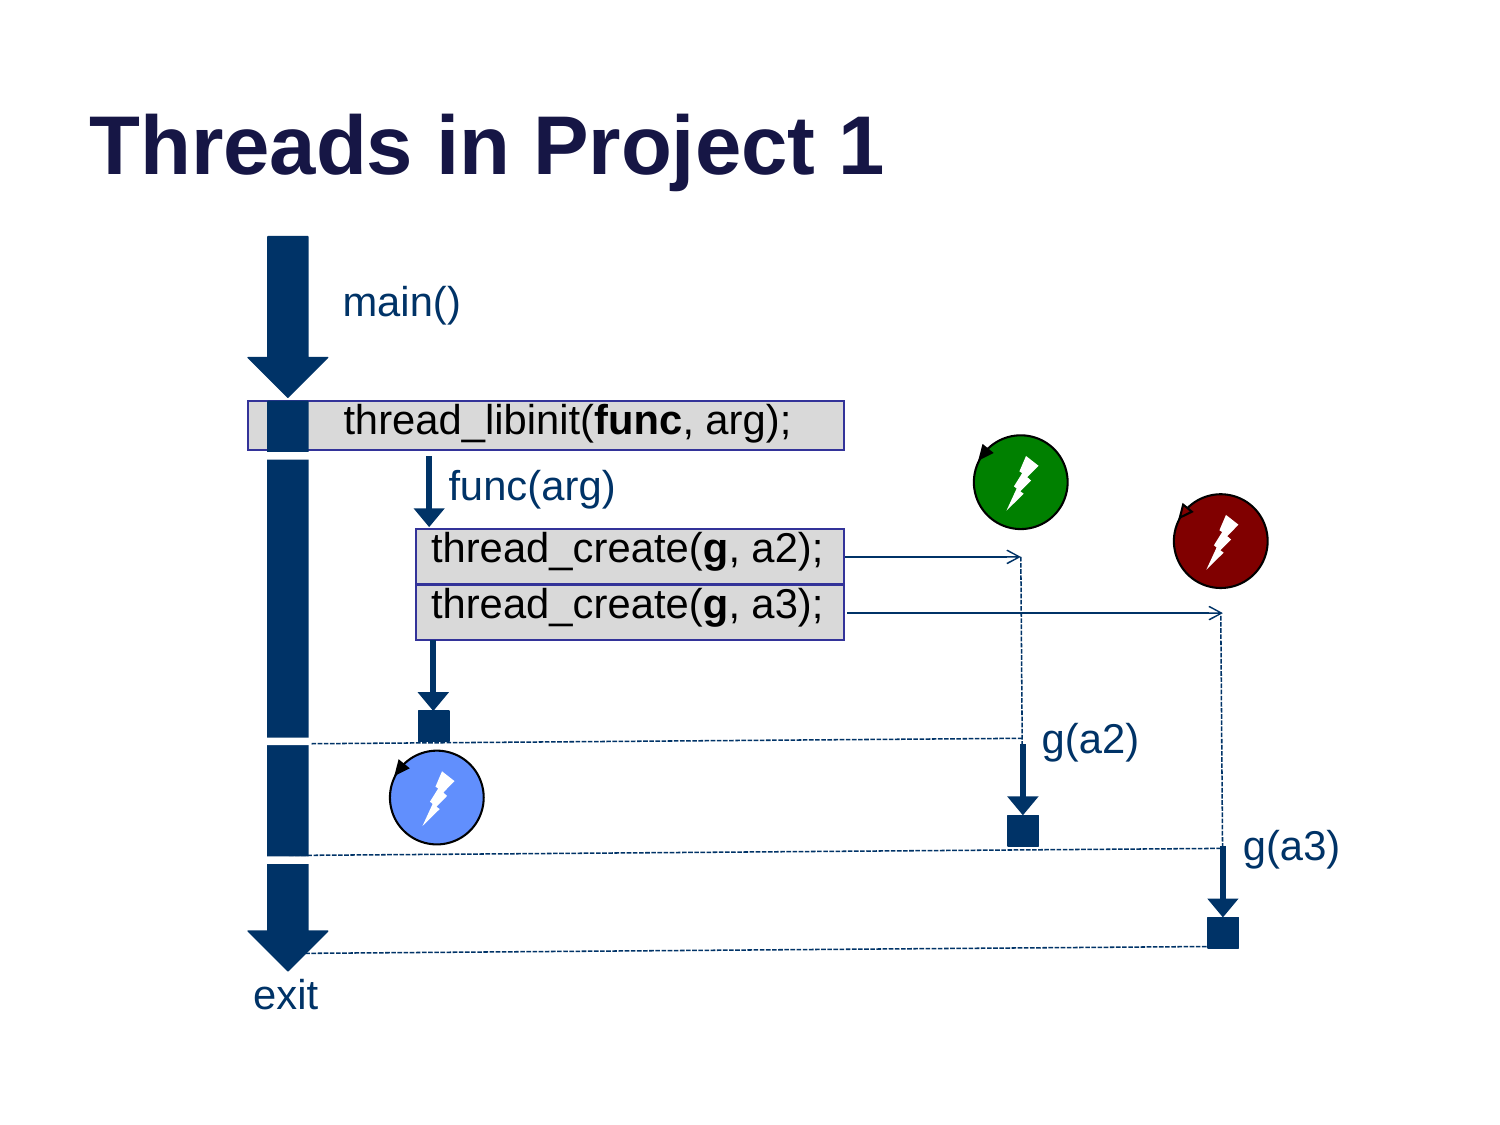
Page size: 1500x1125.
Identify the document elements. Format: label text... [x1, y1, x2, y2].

text_box thread_libinit(func, arg); [248, 401, 267, 450]
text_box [286, 946, 1221, 954]
text_box [248, 864, 328, 960]
text_box [1208, 917, 1239, 948]
text_box [267, 746, 308, 856]
text_box [1008, 815, 1039, 846]
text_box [1020, 556, 1024, 737]
text_box g(a3) [1228, 811, 1377, 877]
text_box g(a2) [1029, 704, 1176, 770]
text_box func(arg) [433, 451, 702, 516]
text_box thread_create(g, a2); [416, 529, 844, 584]
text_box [288, 848, 1224, 856]
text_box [1173, 493, 1268, 589]
text_box thread_create(g, a3); [416, 585, 844, 641]
text_box [267, 401, 308, 452]
text_box exit [238, 960, 438, 1026]
text_box main() [327, 267, 528, 333]
title Threads in Project 1 [75, 0, 1425, 200]
text_box [224, 452, 375, 460]
text_box thread_libinit(func, arg); [308, 401, 844, 450]
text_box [973, 435, 1068, 530]
text_box [248, 236, 328, 398]
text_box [389, 752, 484, 845]
text_box [249, 737, 310, 746]
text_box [1020, 751, 1024, 833]
text_box [267, 460, 308, 737]
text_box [311, 738, 1024, 744]
text_box [239, 856, 290, 864]
text_box [418, 711, 449, 736]
